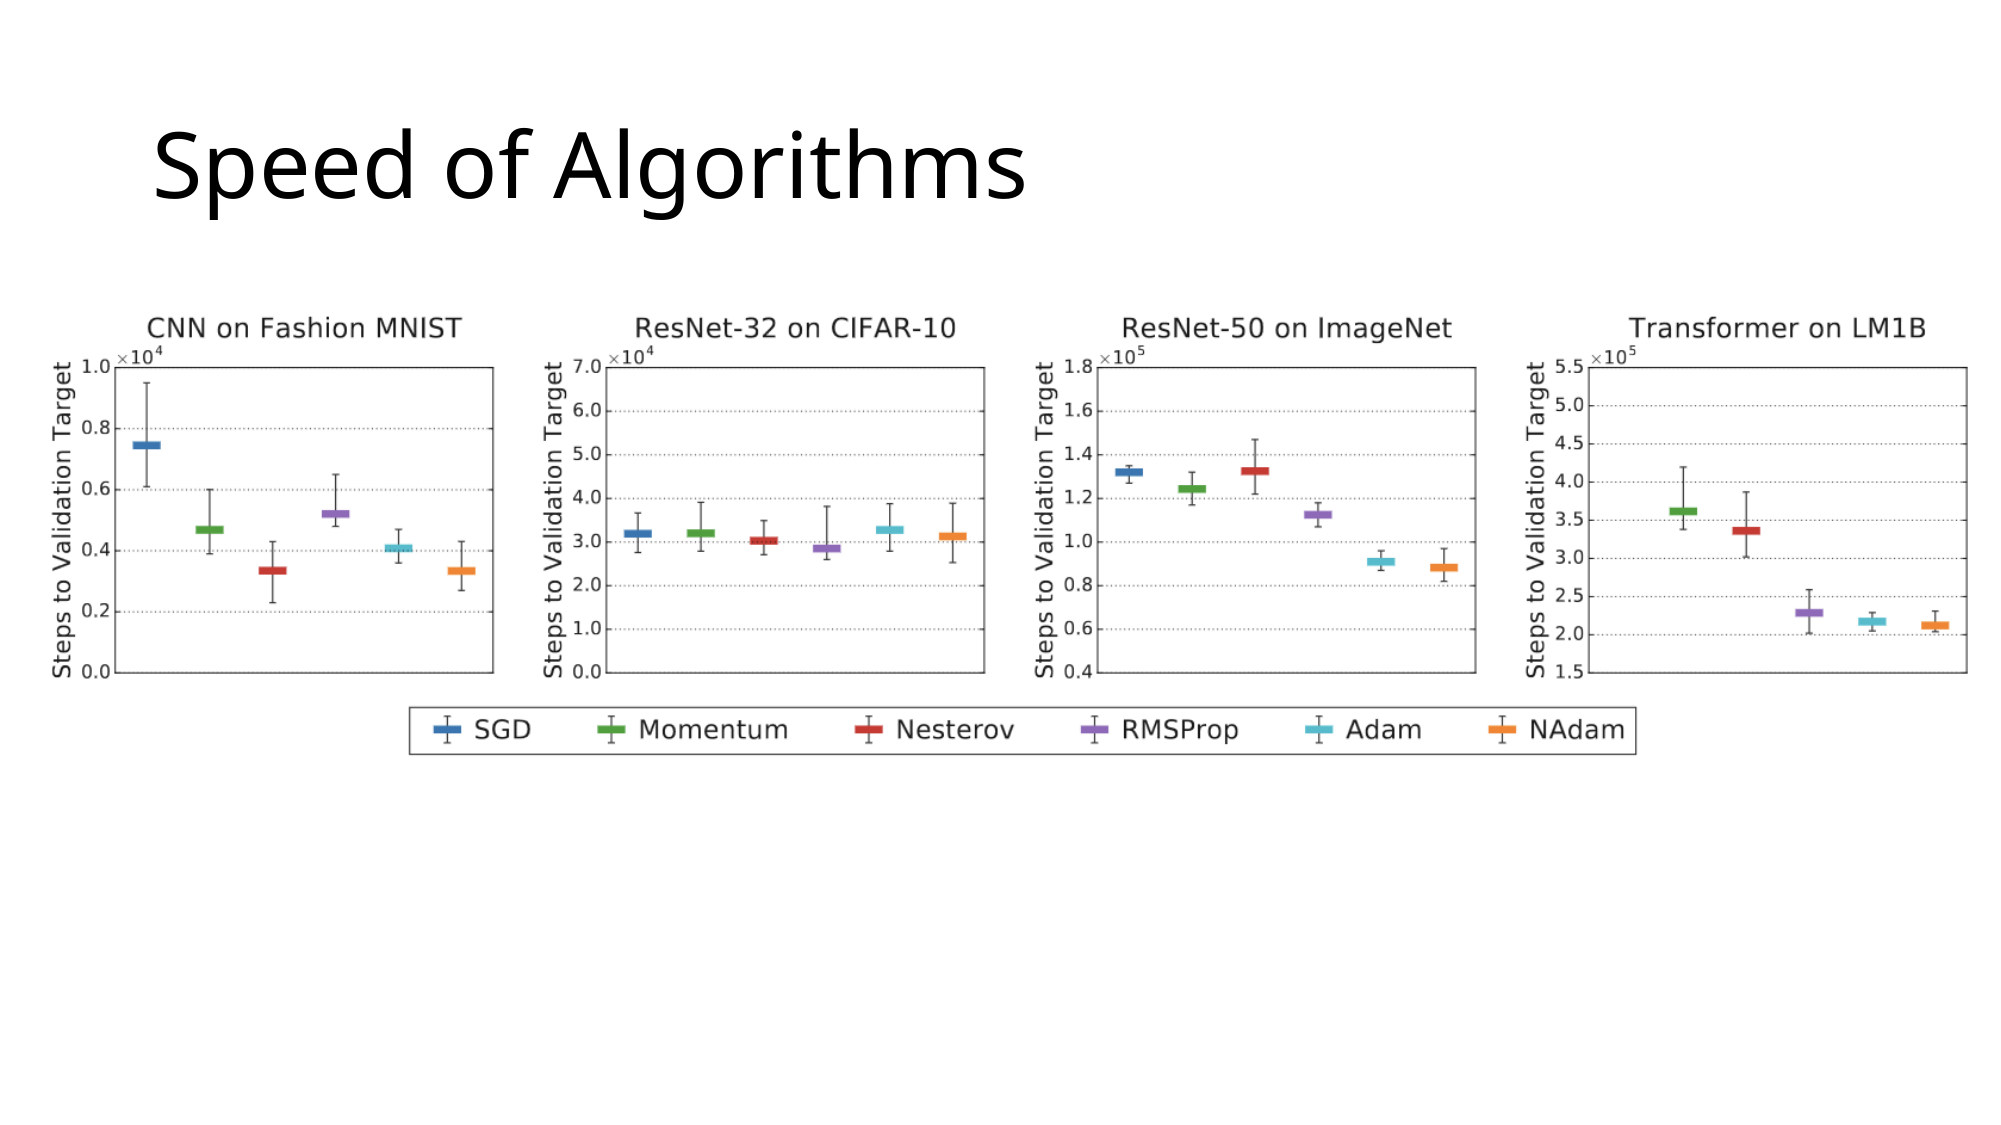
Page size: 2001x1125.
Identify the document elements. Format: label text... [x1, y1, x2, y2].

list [11, 293, 2000, 781]
title Speed of Algorithms [137, 59, 1863, 278]
